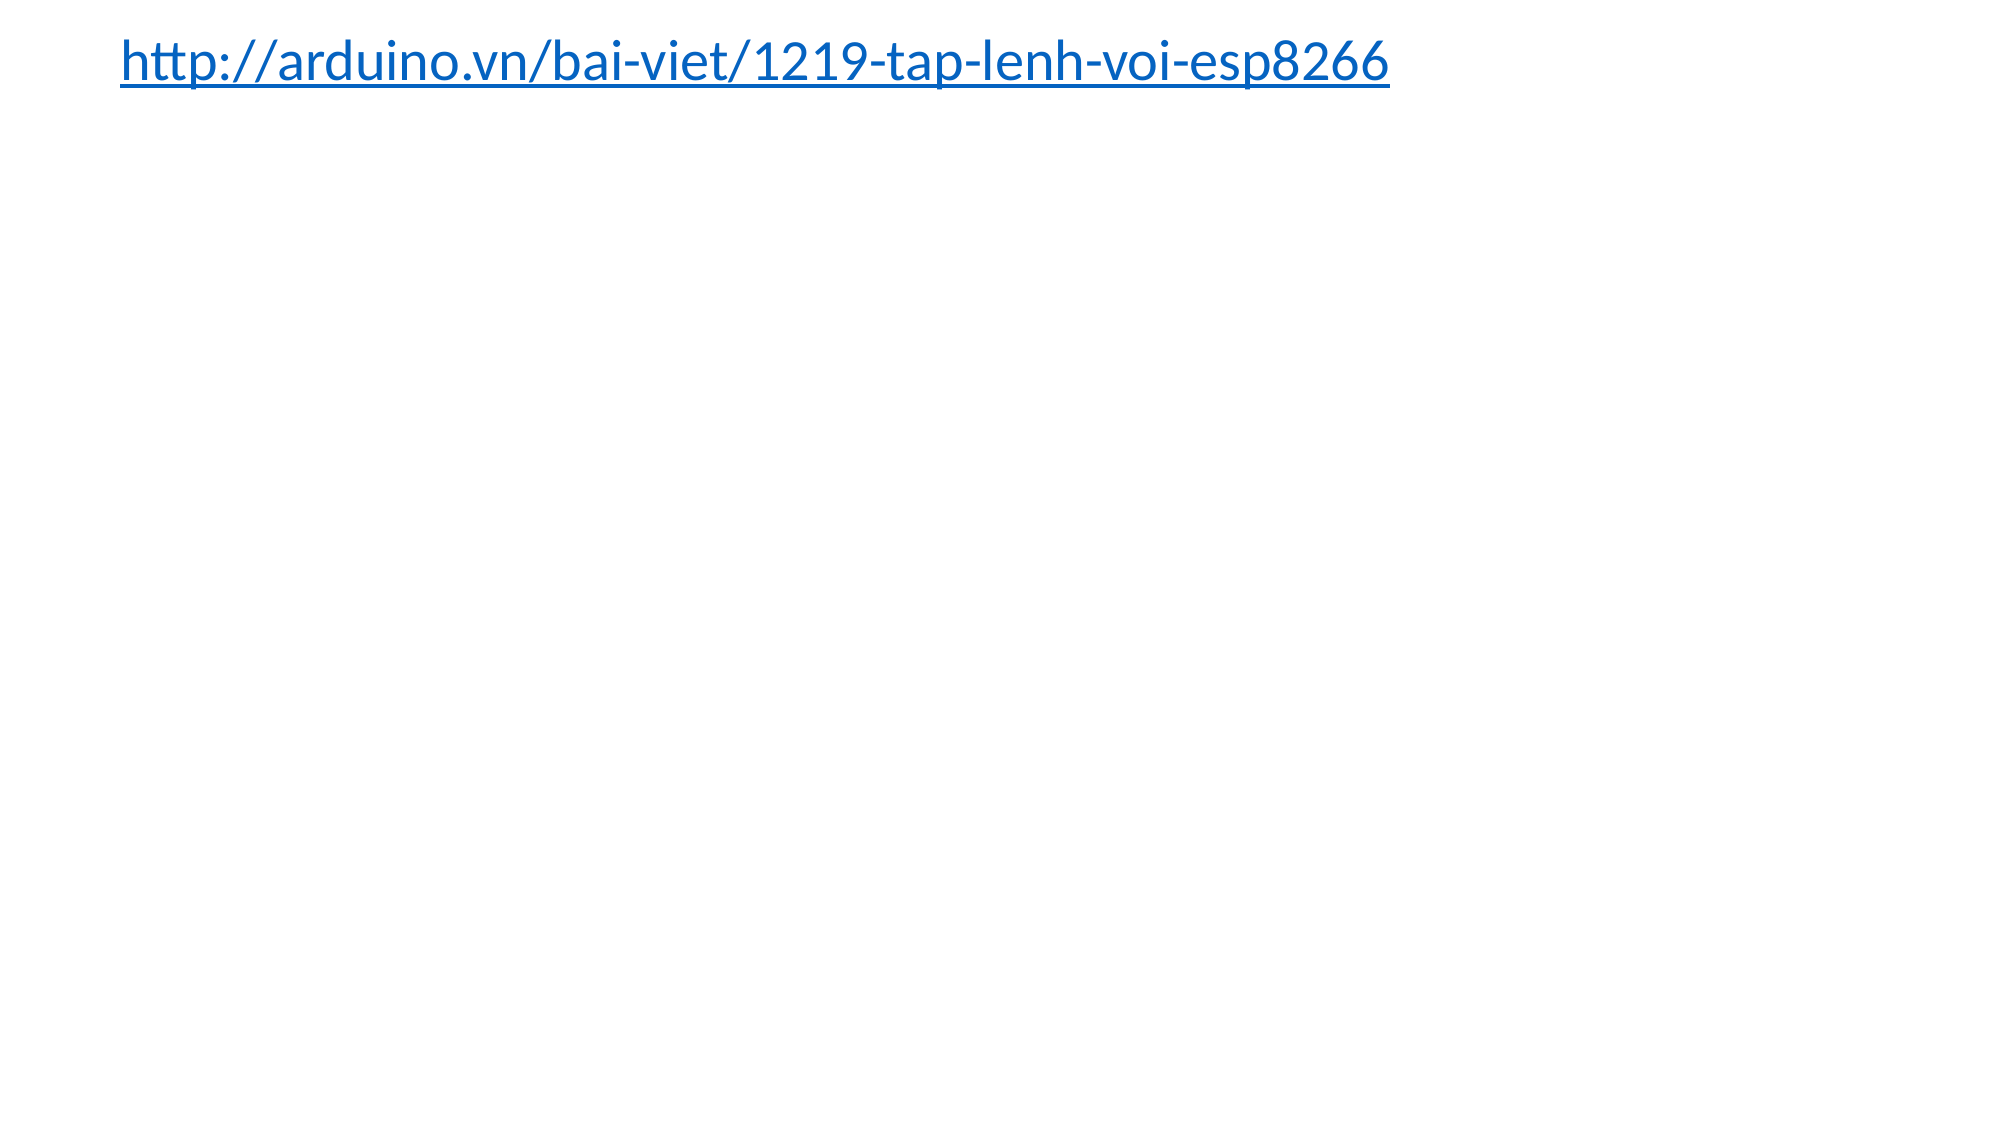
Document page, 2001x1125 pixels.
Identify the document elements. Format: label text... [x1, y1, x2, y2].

list http://arduino.vn/bai-viet/1219-tap-lenh-voi-esp8266 [105, 22, 1863, 1014]
